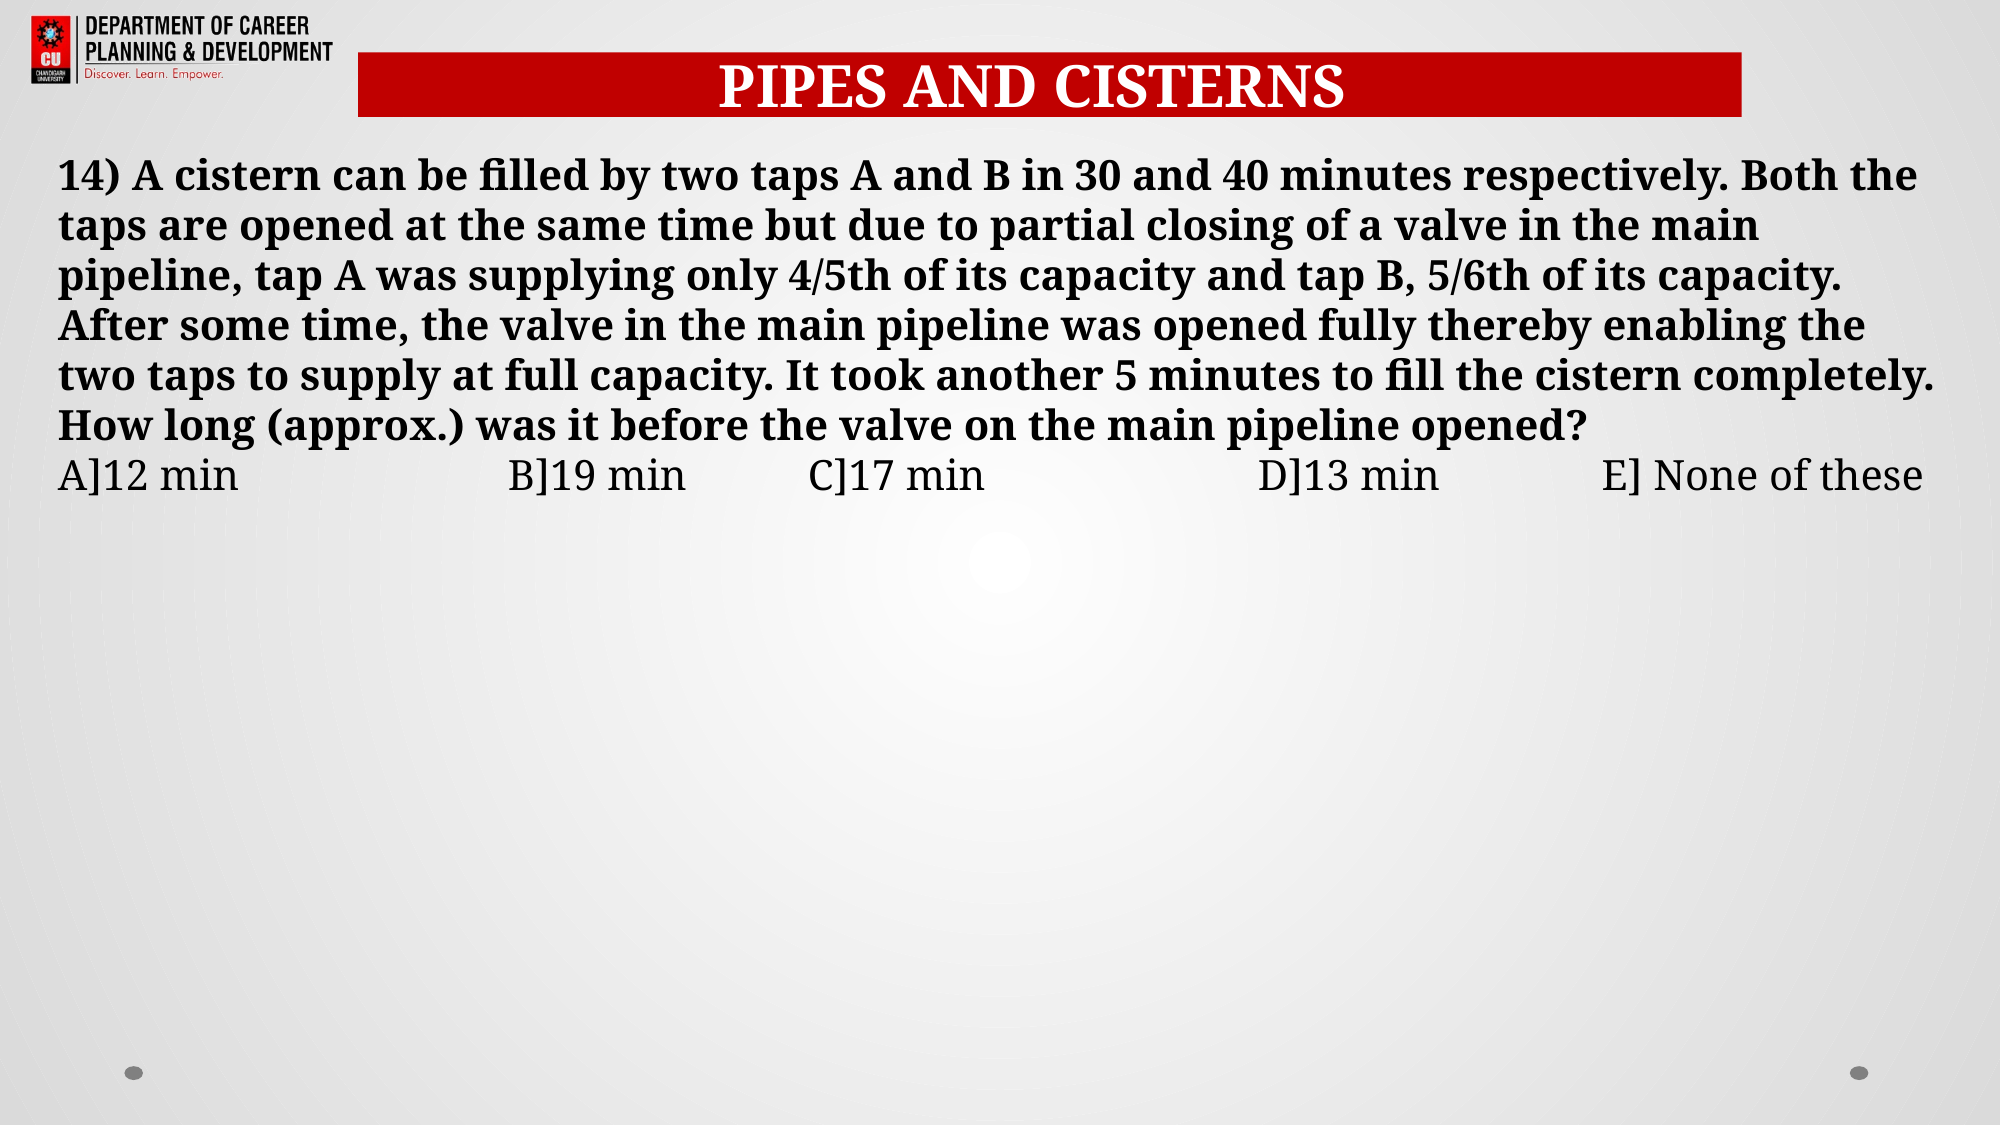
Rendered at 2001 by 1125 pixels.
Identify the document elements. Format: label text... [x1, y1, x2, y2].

text_box 14) A cistern can be filled by two taps A and B in 30 and 40 minutes respectively. Both the taps are opened at the same time but due to partial closing of a valve in the main pipeline, tap A was supplying only 4/5th of its capacity and tap B, 5/6th of its capacity. After some time, the valve in the main pipeline was opened fully thereby enabling the two taps to supply at full capacity. It took another 5 minutes to fill the cistern completely. How long (approx.) was it before the valve on the main pipeline opened? A]12 min B]19 min C]17 min D]13 min E] None of these [43, 141, 1957, 507]
text_box PIPES AND CISTERNSS [356, 50, 1744, 119]
picture [23, 0, 349, 100]
